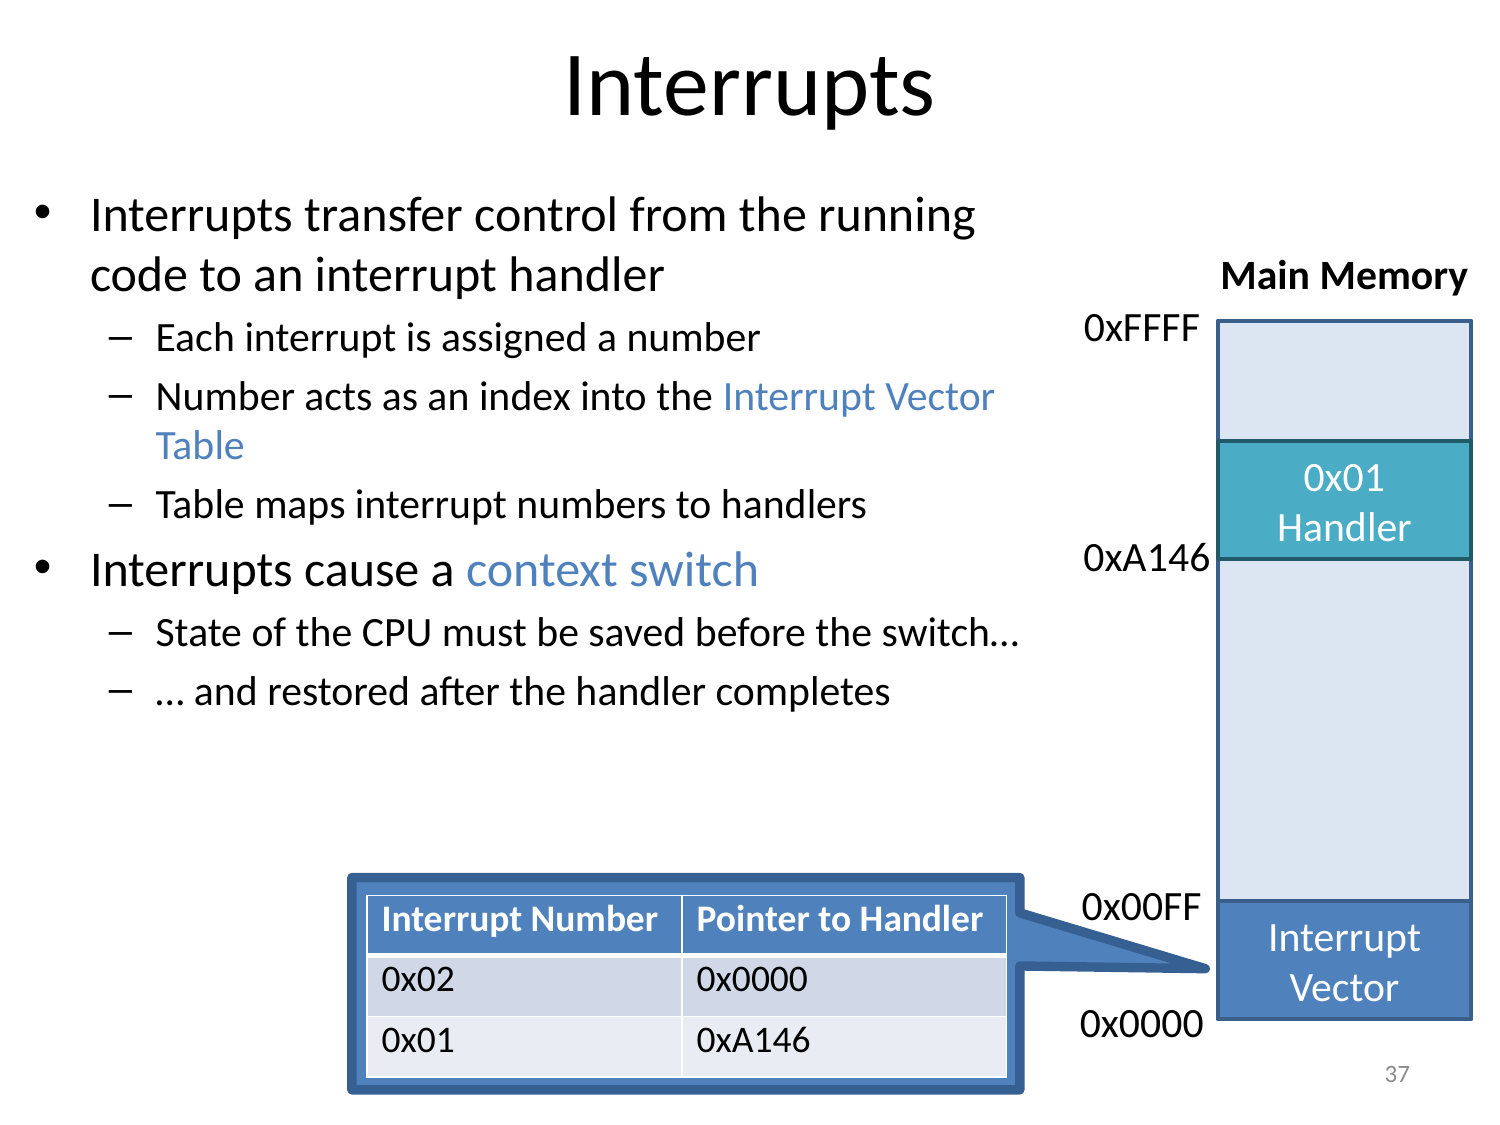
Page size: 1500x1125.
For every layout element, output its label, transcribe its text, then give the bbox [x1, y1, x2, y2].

text_box [1216, 319, 1473, 439]
text_box 0xA146 [1068, 522, 1226, 588]
title Interrupts [75, 3, 1425, 154]
text_box 0x00FF [1066, 871, 1217, 936]
table_cell 0xA146 [683, 1017, 1006, 1076]
text_box [1216, 561, 1473, 899]
text_box 0xFFFF [1069, 292, 1216, 358]
table_header Pointer to Handler [683, 896, 1006, 953]
list Interrupts transfer control from the running code to an interrupt handler Each interrupt is assigned a number Number acts as an index into the Interrupt Vector Table Table maps interrupt numbers to handlers Interrupts cause a context switch State of the CPU must be saved before the switch… … and restored after the handler completes [18, 174, 1068, 830]
text_box 0x01 Handler [1216, 439, 1473, 561]
text_box [349, 875, 1208, 1093]
table_cell 0x01 [368, 1017, 681, 1076]
text_box 0x0000 [1064, 988, 1219, 1054]
text_box Interrupt Vector [1216, 899, 1473, 1021]
slide_number 37 [1074, 1042, 1425, 1103]
text_box Main Memory [1205, 240, 1484, 306]
table_header Interrupt Number [368, 896, 681, 953]
table_cell 0x0000 [683, 958, 1006, 1016]
table_cell 0x02 [368, 958, 681, 1016]
